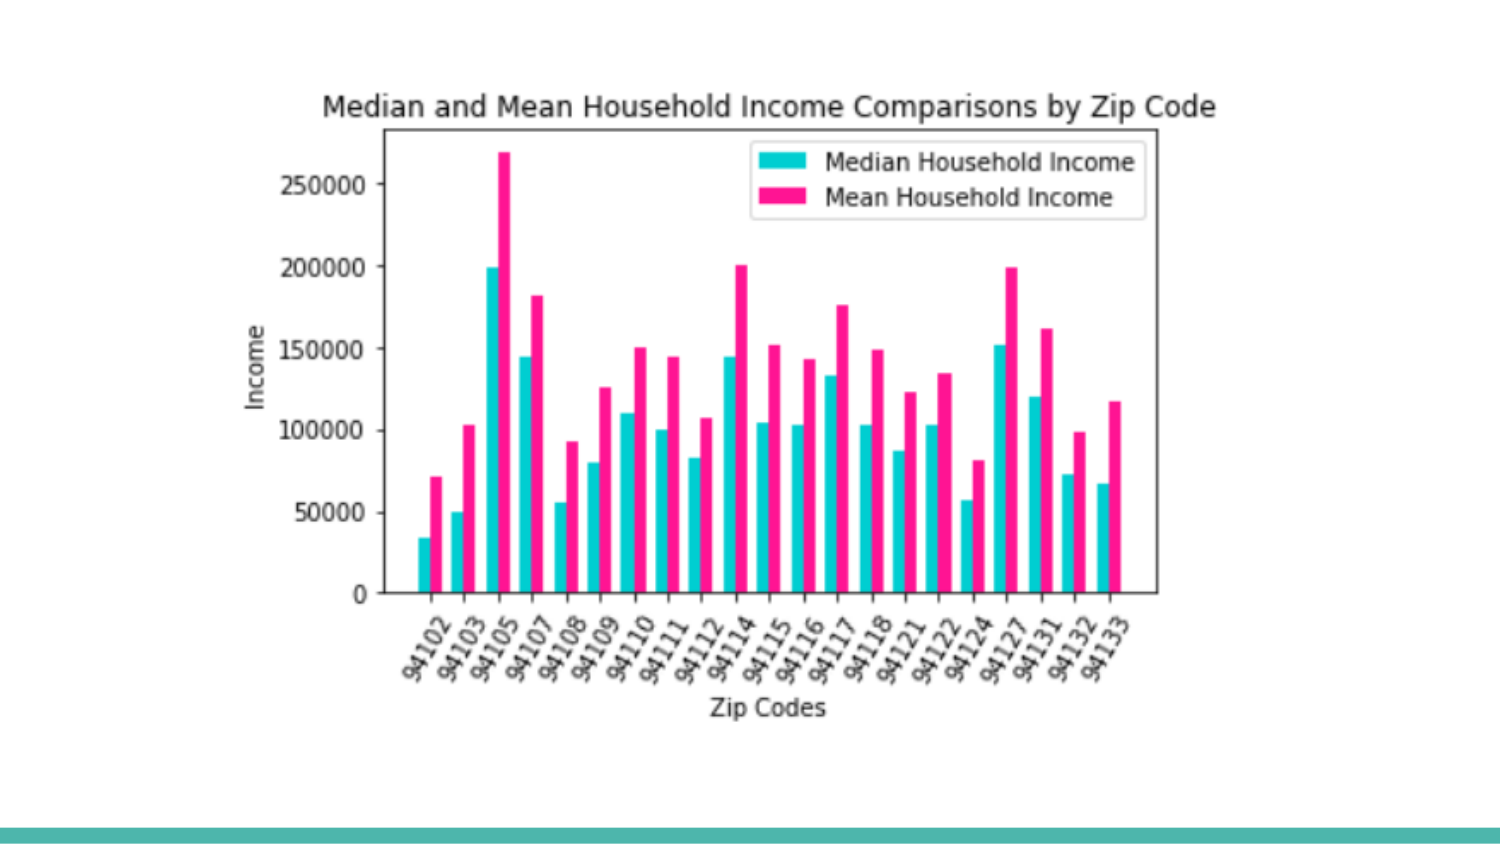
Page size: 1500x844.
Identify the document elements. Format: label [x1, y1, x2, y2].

picture [209, 79, 1291, 751]
